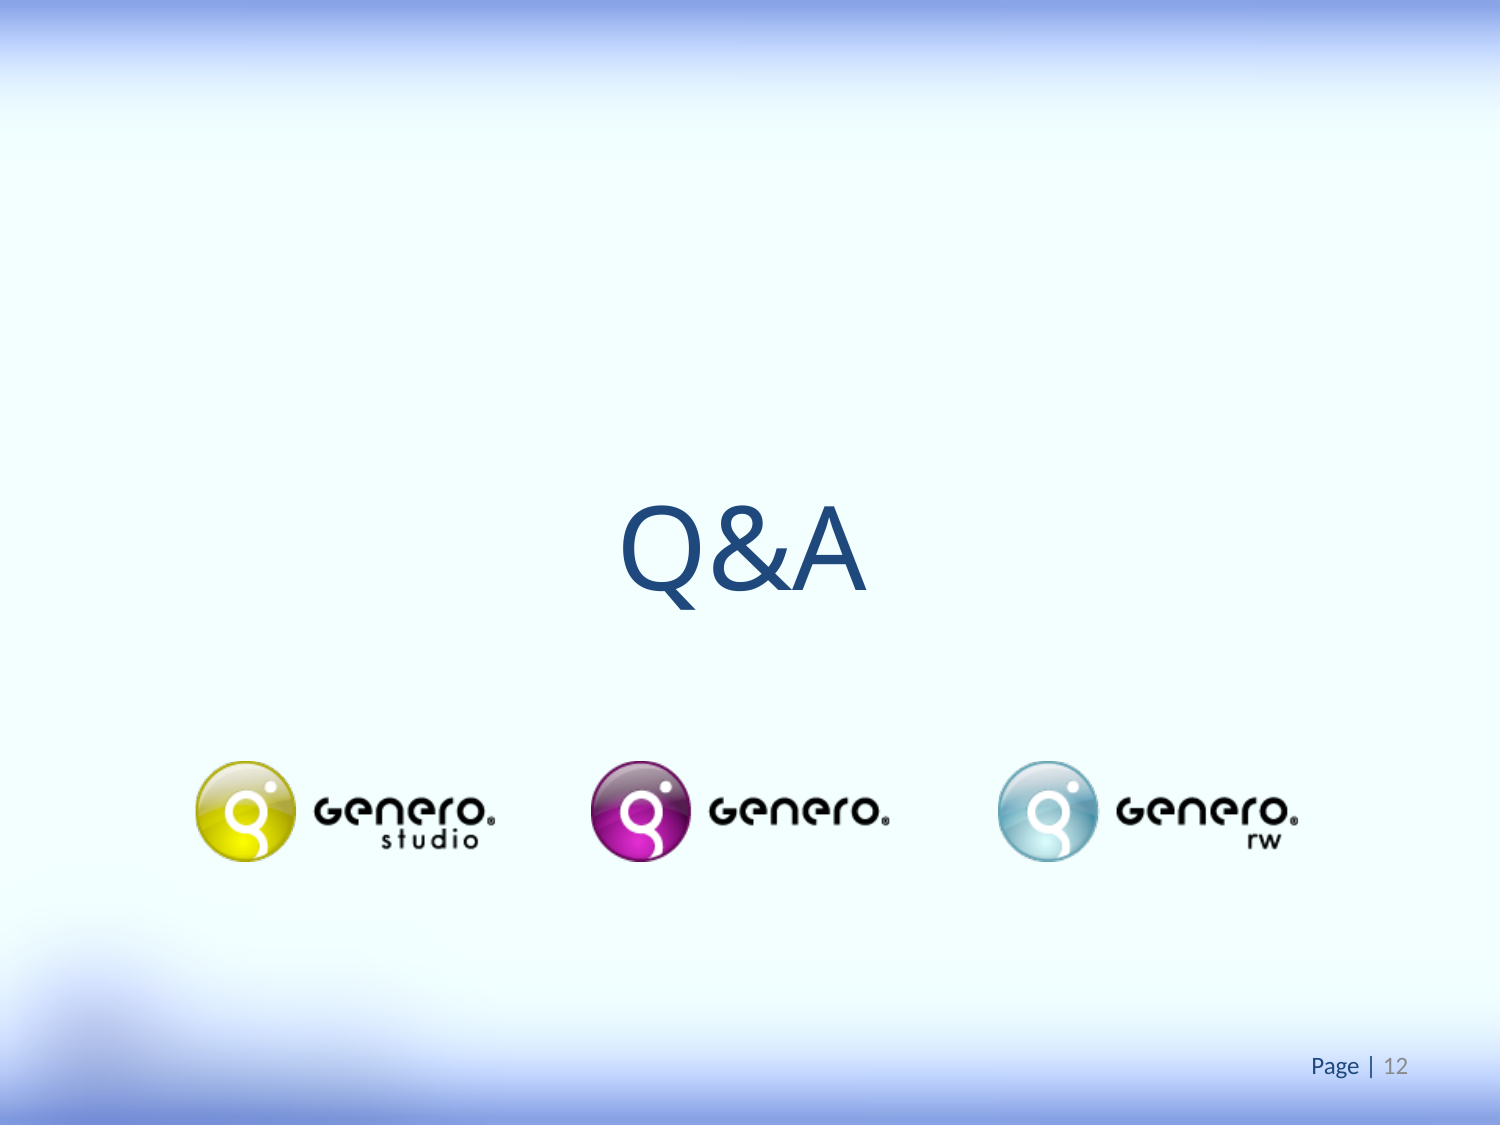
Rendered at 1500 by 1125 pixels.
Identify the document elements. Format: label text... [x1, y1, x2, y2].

text_box Q&A [54, 466, 1430, 622]
picture [0, 0, 1500, 1125]
